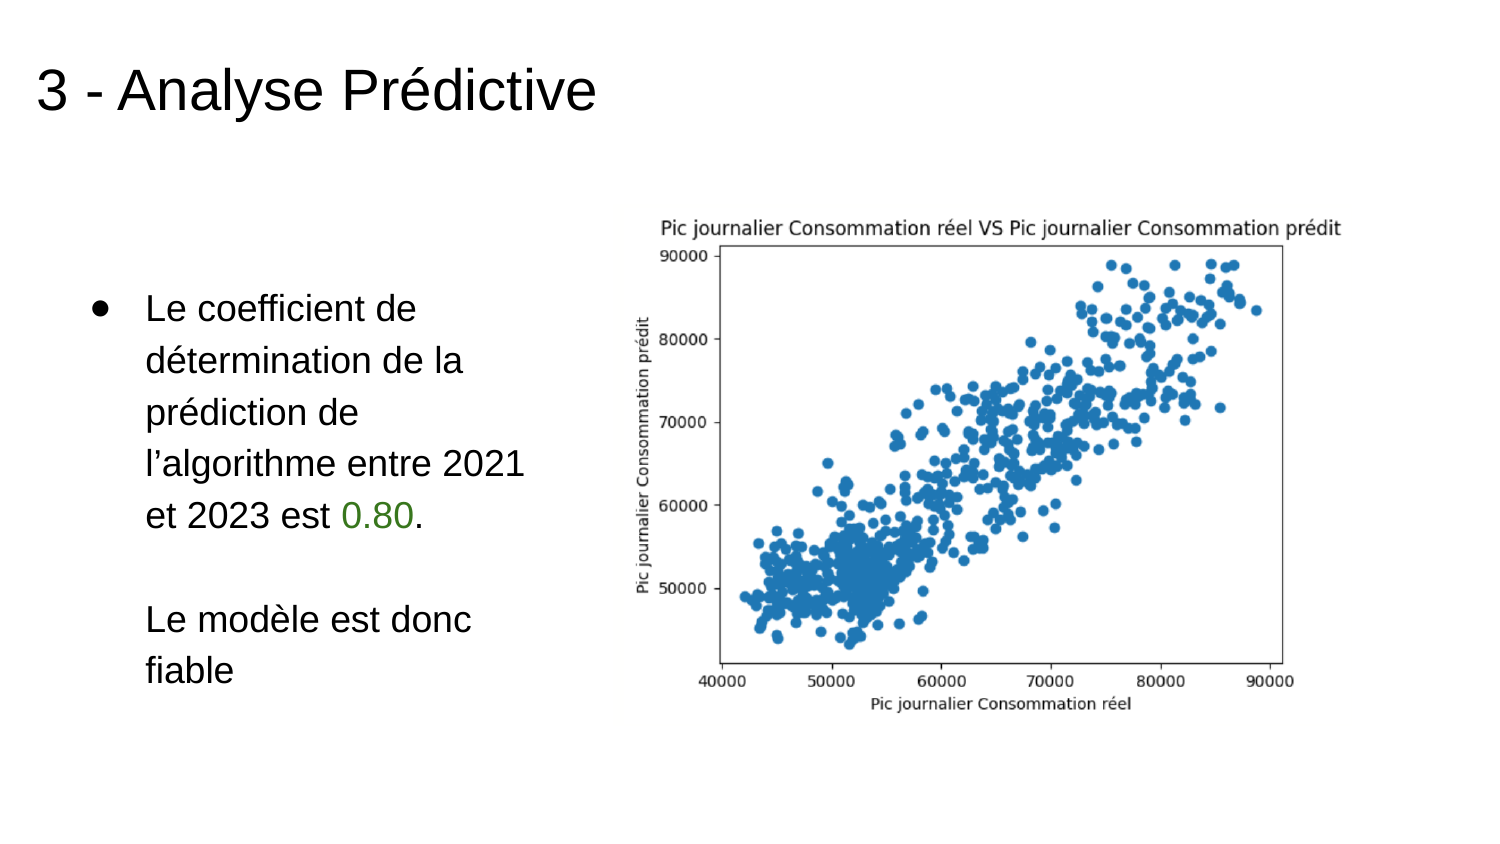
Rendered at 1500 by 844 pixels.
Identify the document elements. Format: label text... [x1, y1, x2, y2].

text_box 3 - Analyse Prédictive [21, 37, 772, 138]
picture [613, 204, 1353, 727]
text_box Le coefficient de détermination de la prédiction de l’algorithme entre 2021 et 2023 est 0.80. Le modèle est donc fiable [55, 262, 548, 707]
